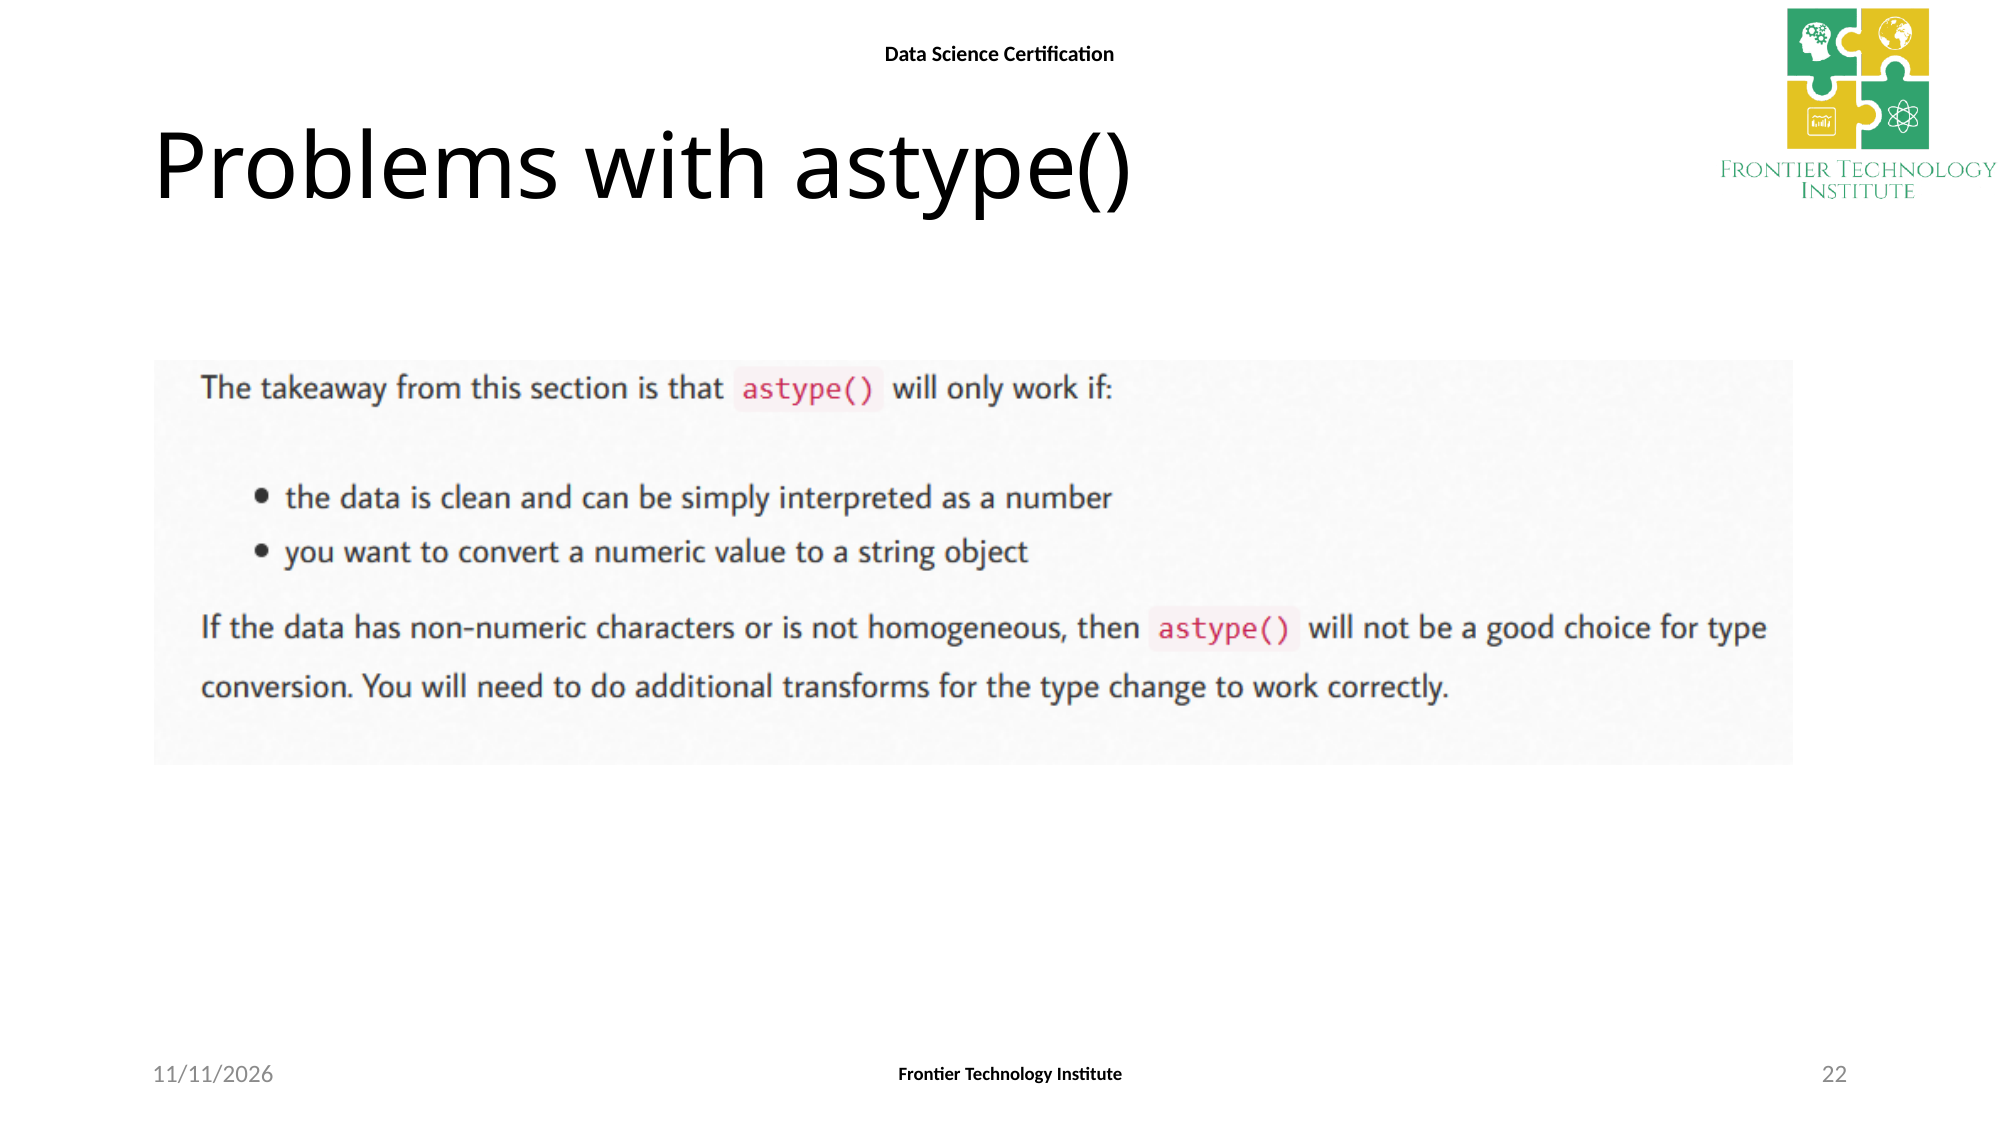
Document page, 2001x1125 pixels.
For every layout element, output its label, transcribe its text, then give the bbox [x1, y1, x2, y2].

slide_number 22 [1412, 1042, 1863, 1103]
picture [1715, 0, 2000, 204]
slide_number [137, 1042, 588, 1103]
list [154, 360, 1794, 765]
title Problems with astype() [137, 59, 1863, 278]
